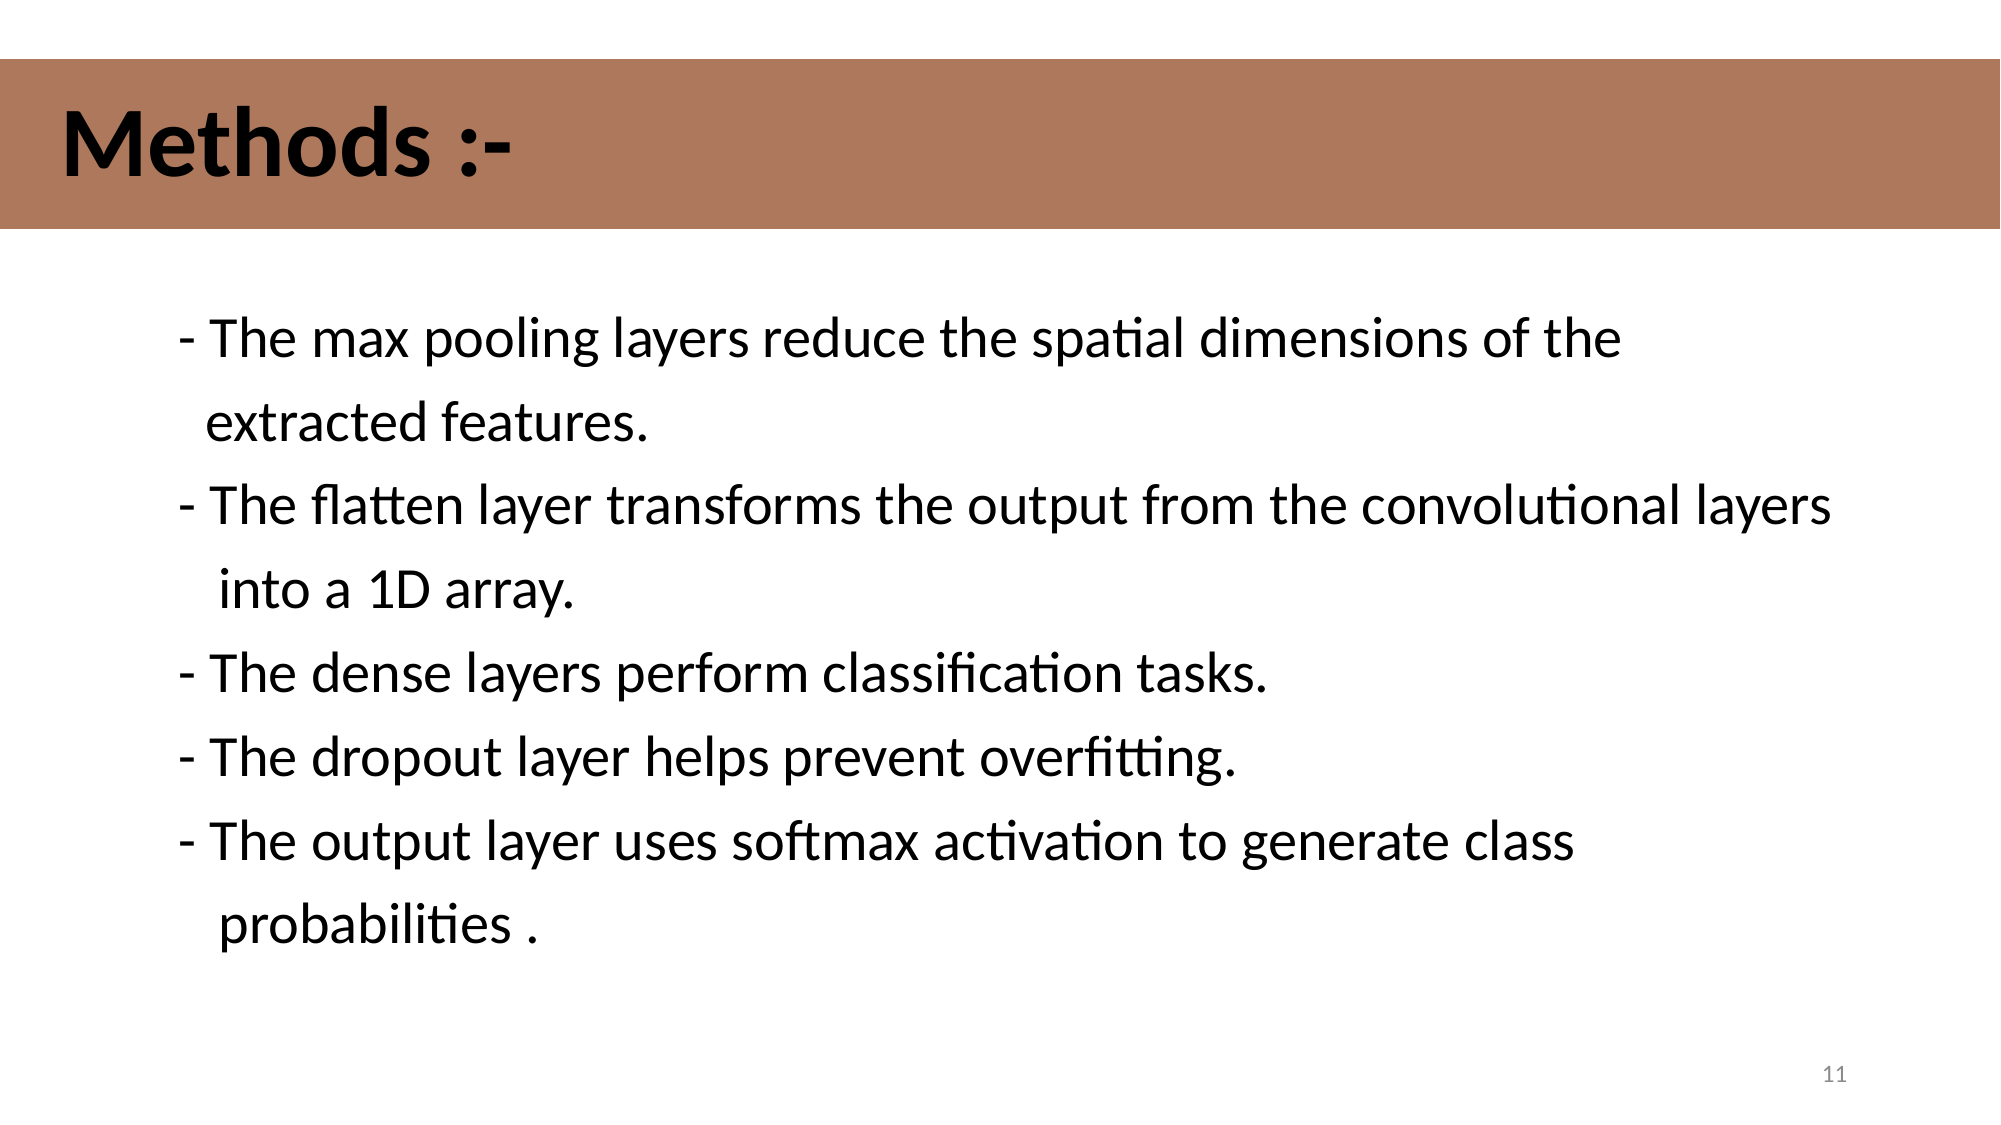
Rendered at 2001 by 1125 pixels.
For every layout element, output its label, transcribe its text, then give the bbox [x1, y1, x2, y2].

title Methods :- [0, 59, 2000, 229]
slide_number 11 [1412, 1042, 1863, 1103]
list - The max pooling layers reduce the spatial dimensions of the extracted features. - The flatten layer transforms the output from the convolutional layers into a 1D array. - The dense layers perform classification tasks. - The dropout layer helps prevent overfitting. - The output layer uses softmax activation to generate class probabilities . [137, 299, 1863, 1066]
